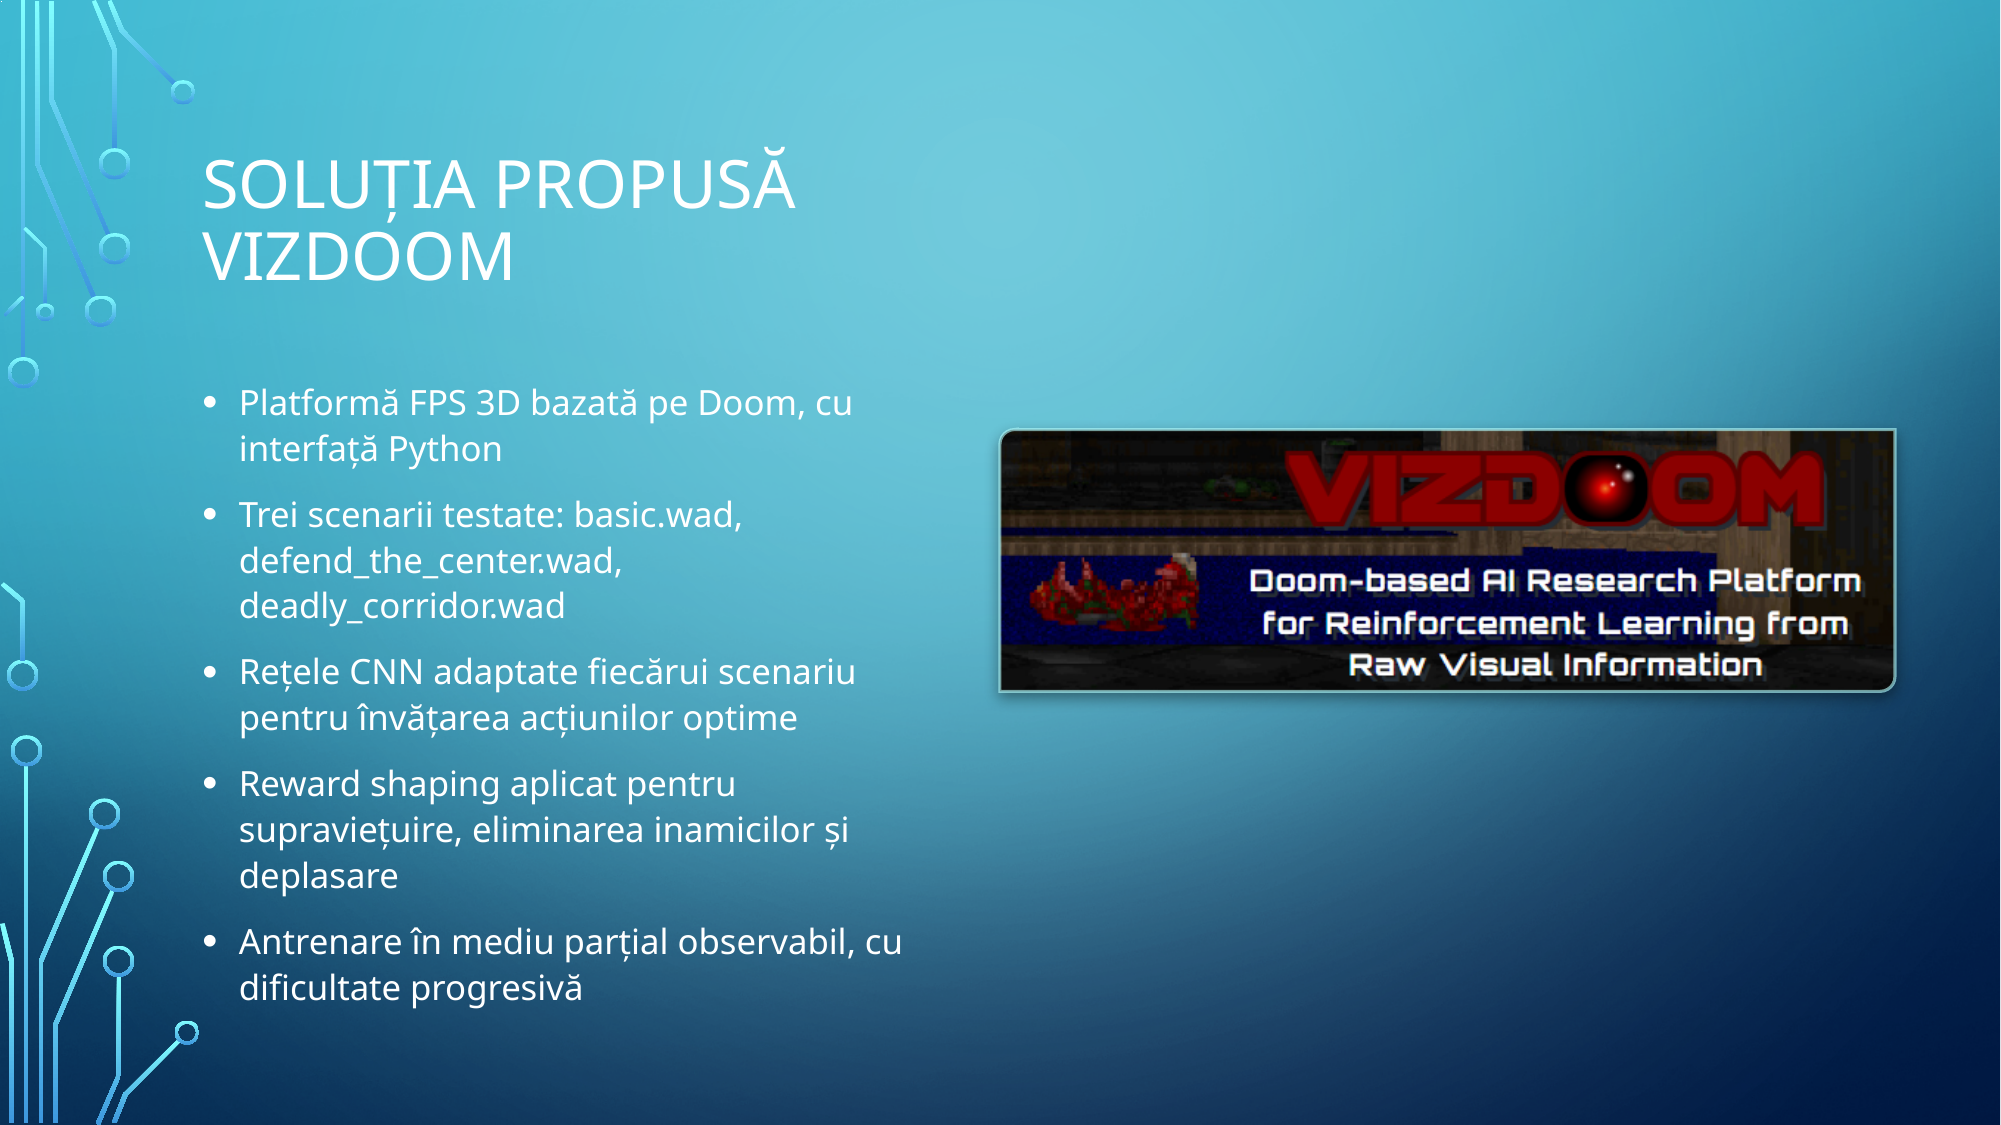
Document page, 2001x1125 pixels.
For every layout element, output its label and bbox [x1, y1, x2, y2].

picture [201, 0, 2000, 1125]
text_box [0, 0, 201, 1125]
